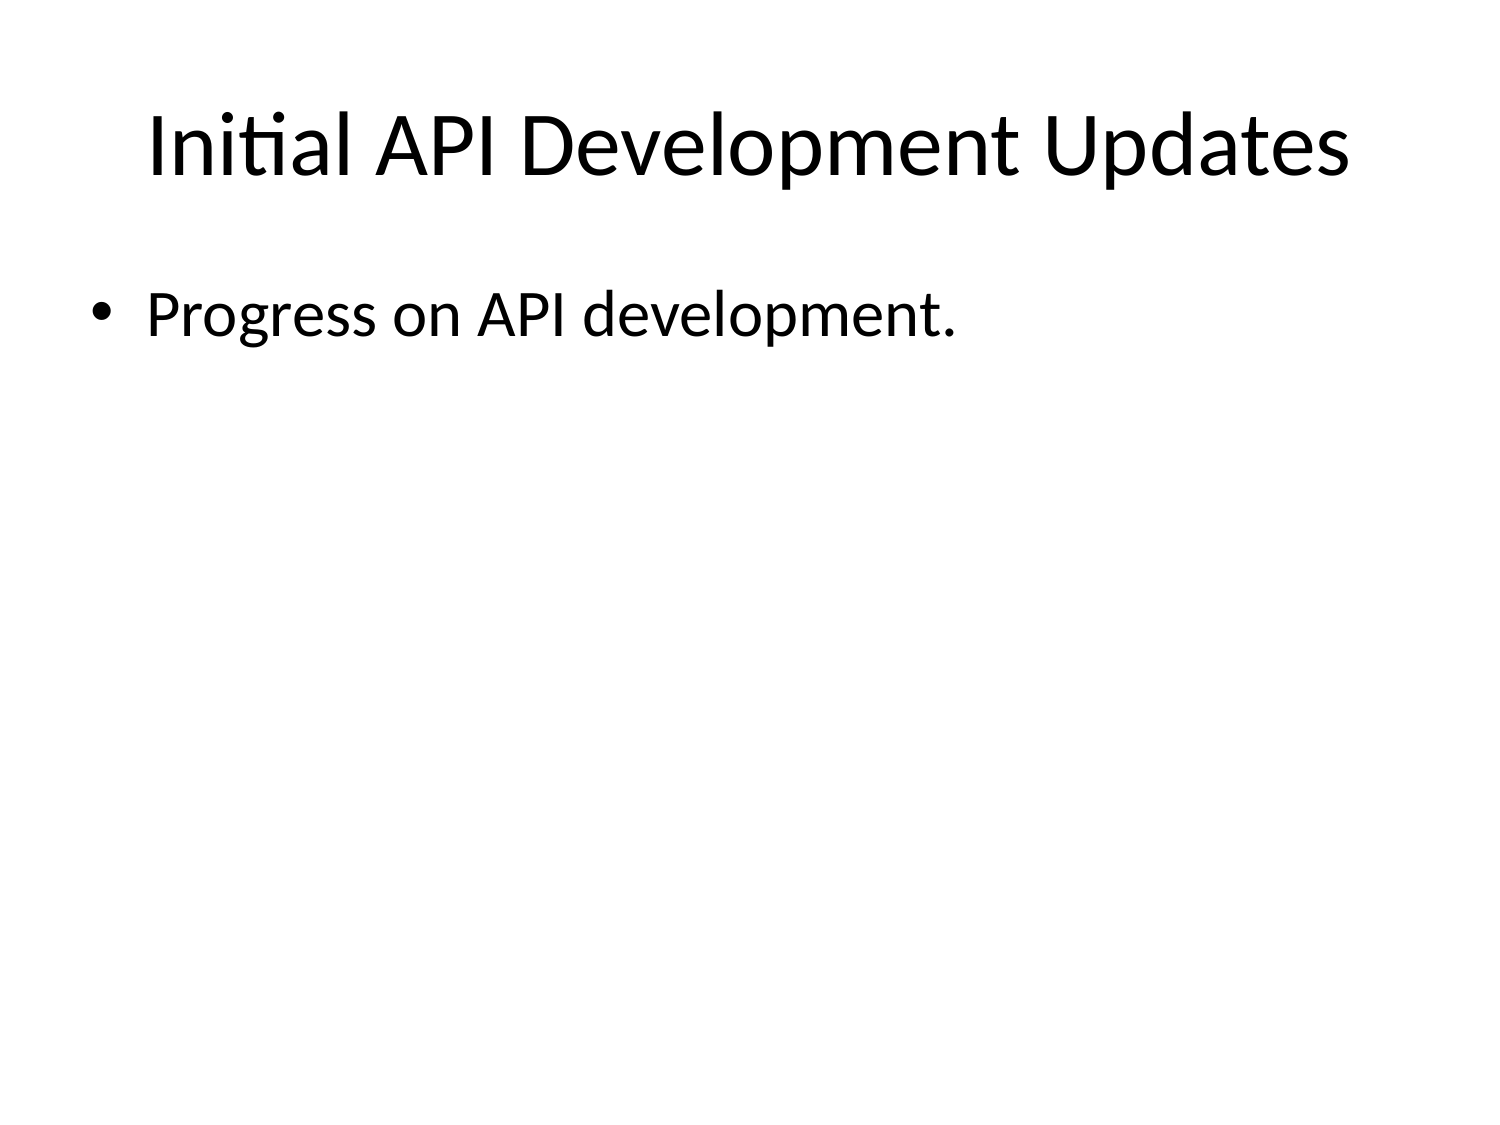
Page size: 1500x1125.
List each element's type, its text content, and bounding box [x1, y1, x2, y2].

list Progress on API development. [75, 262, 1425, 1005]
title Initial API Development Updates [75, 45, 1425, 233]
